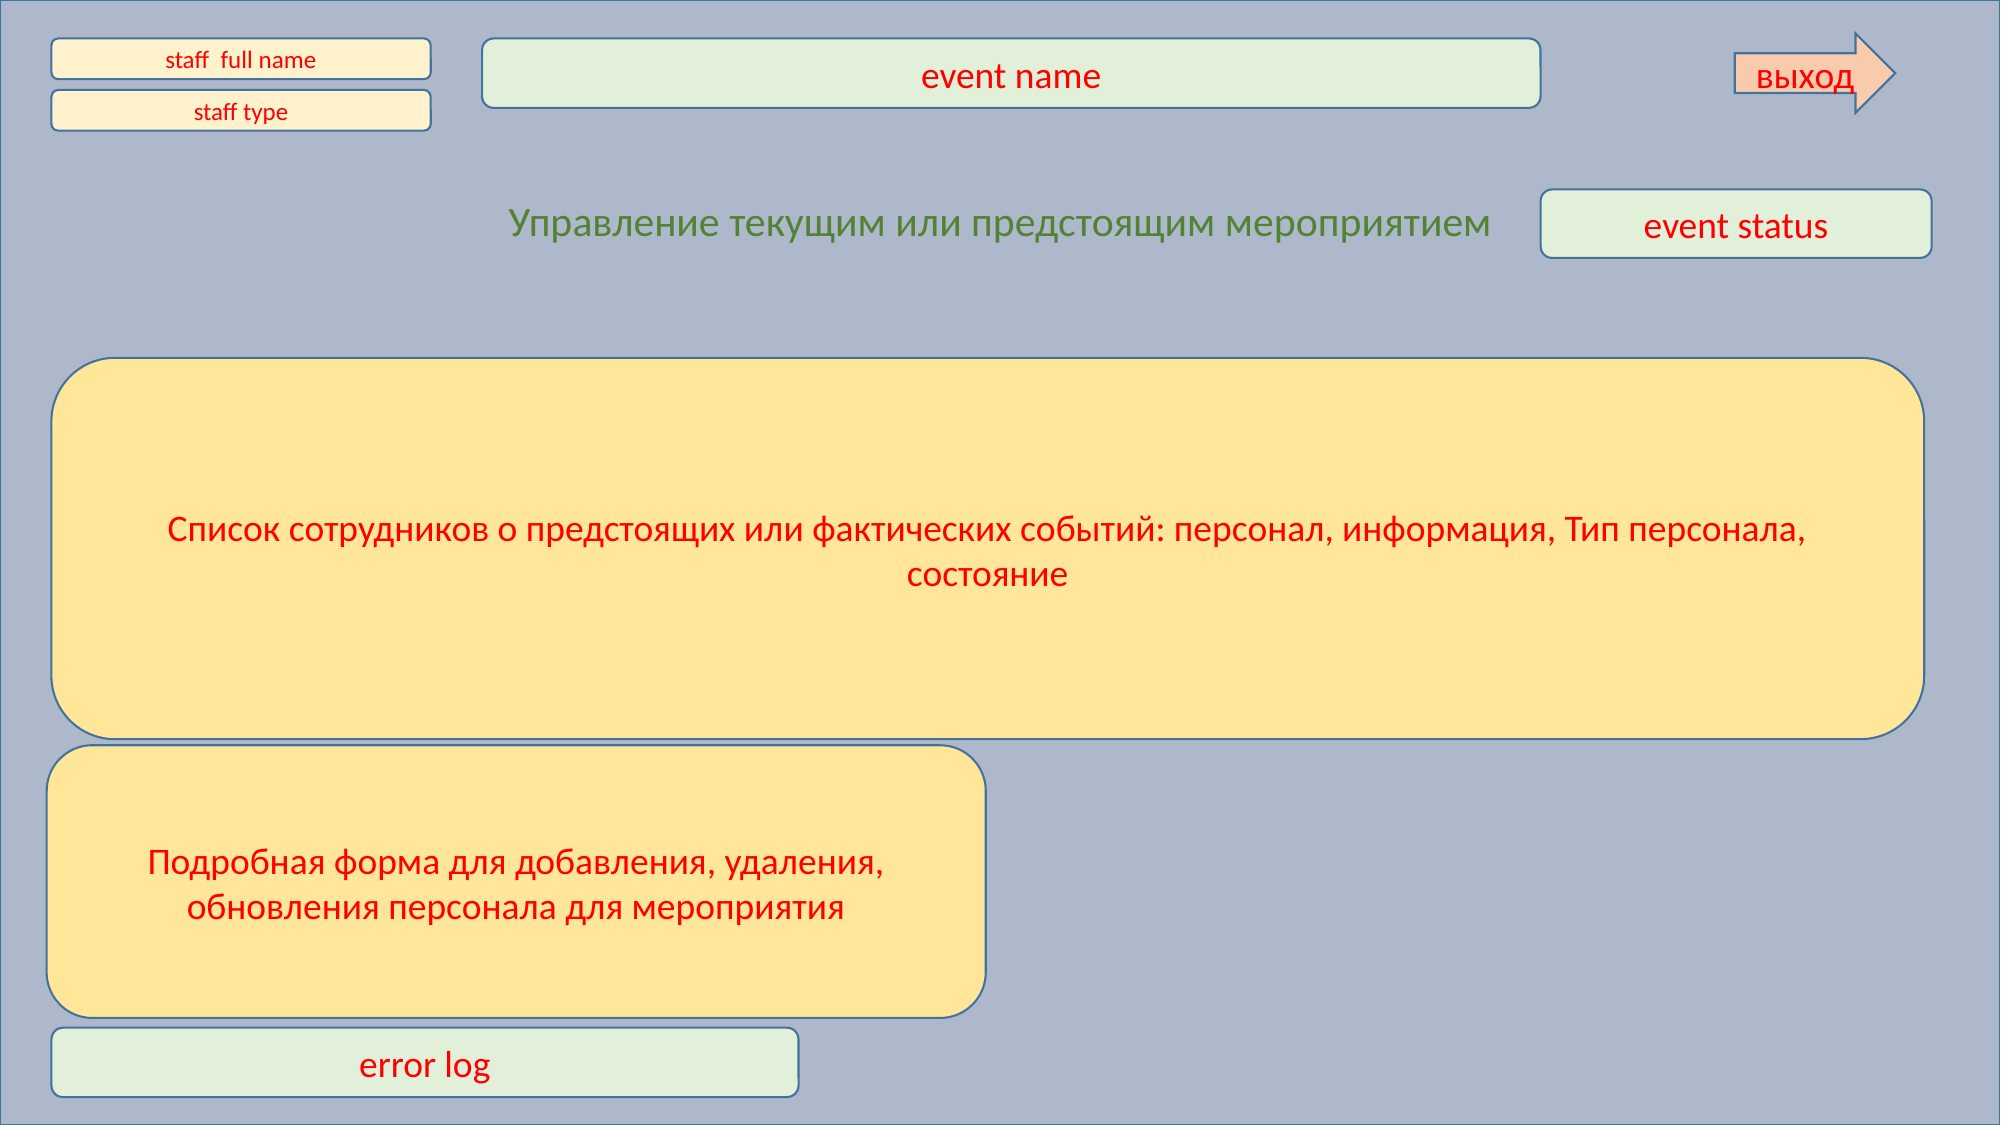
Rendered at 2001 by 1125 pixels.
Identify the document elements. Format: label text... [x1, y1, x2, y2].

text_box Список сотрудников о предстоящих или фактических событий: персонал, информация, Тип персонала, состояние [50, 356, 1926, 741]
text_box выход [1733, 30, 1897, 116]
text_box [0, 0, 2000, 1125]
text_box Подробная форма для добавления, удаления, обновления персонала для мероприятия [45, 744, 987, 1019]
text_box Управление текущим или предстоящим мероприятием [470, 186, 1530, 252]
text_box staff full name [50, 37, 432, 81]
text_box event status [1539, 188, 1933, 259]
text_box event name [481, 37, 1542, 109]
text_box error log [50, 1026, 800, 1099]
text_box staff type [50, 88, 432, 132]
